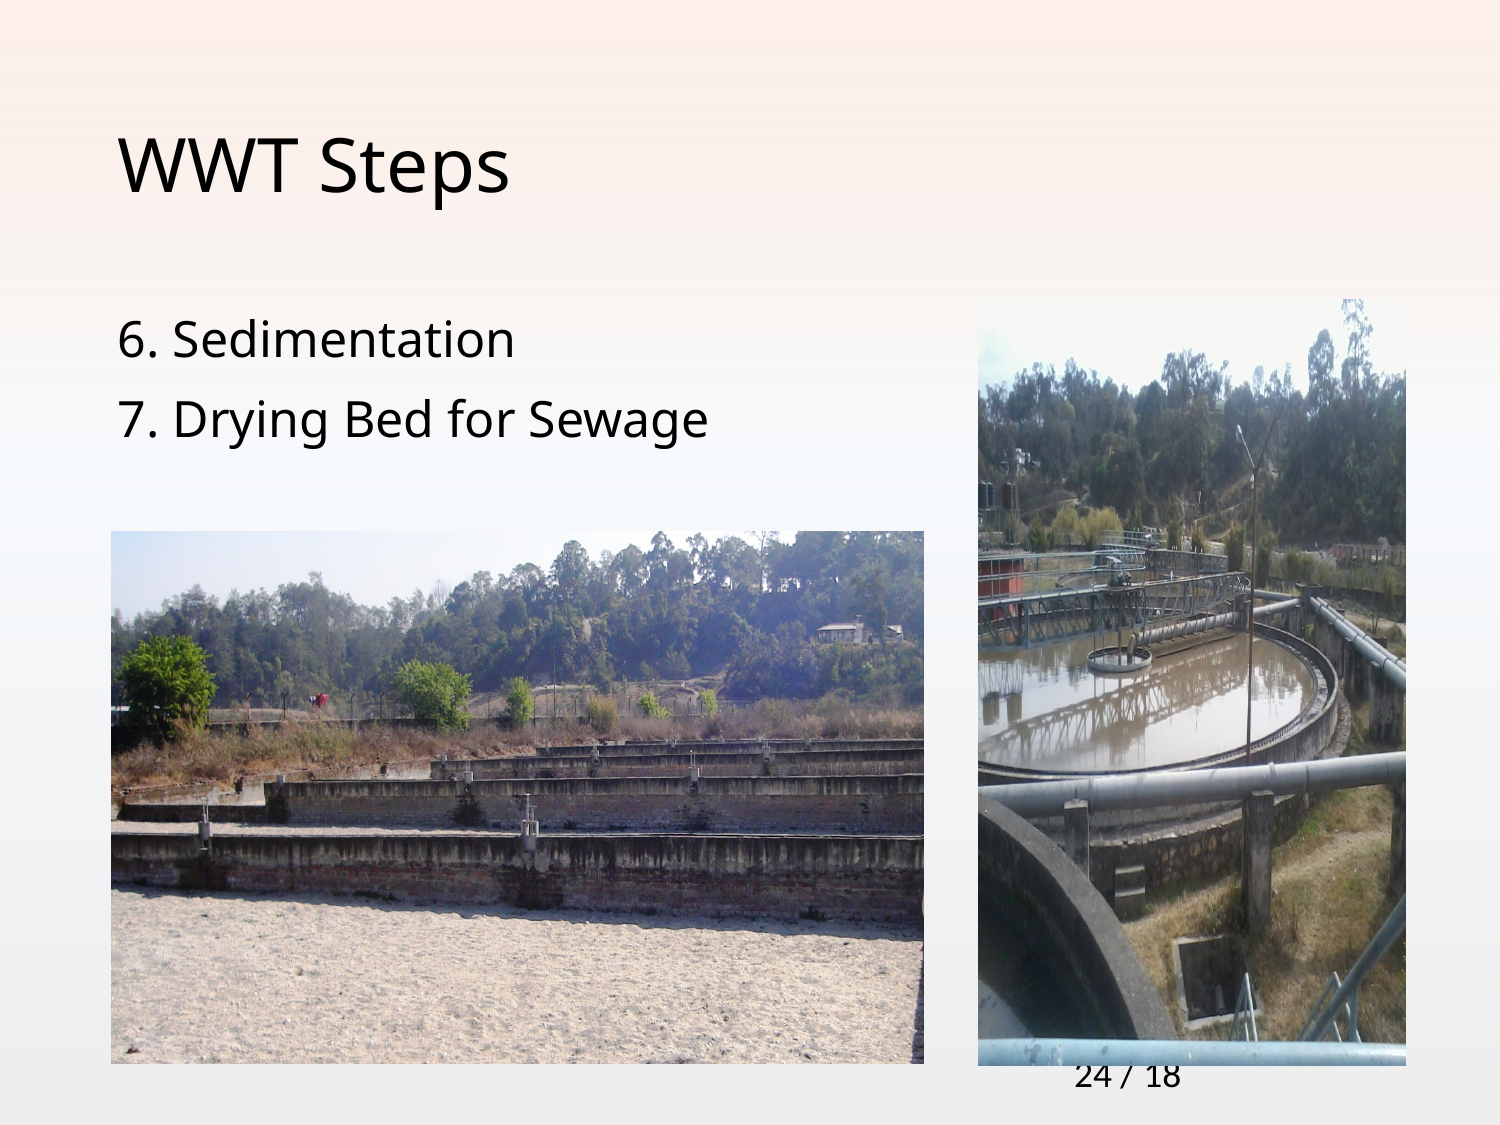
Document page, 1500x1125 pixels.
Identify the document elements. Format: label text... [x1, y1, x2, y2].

list 6. Sedimentation 7. Drying Bed for Sewage [103, 299, 978, 1014]
picture [0, 0, 1500, 1125]
slide_number 24 / 18 [1059, 1066, 1397, 1103]
title WWT Steps [103, 59, 1397, 278]
